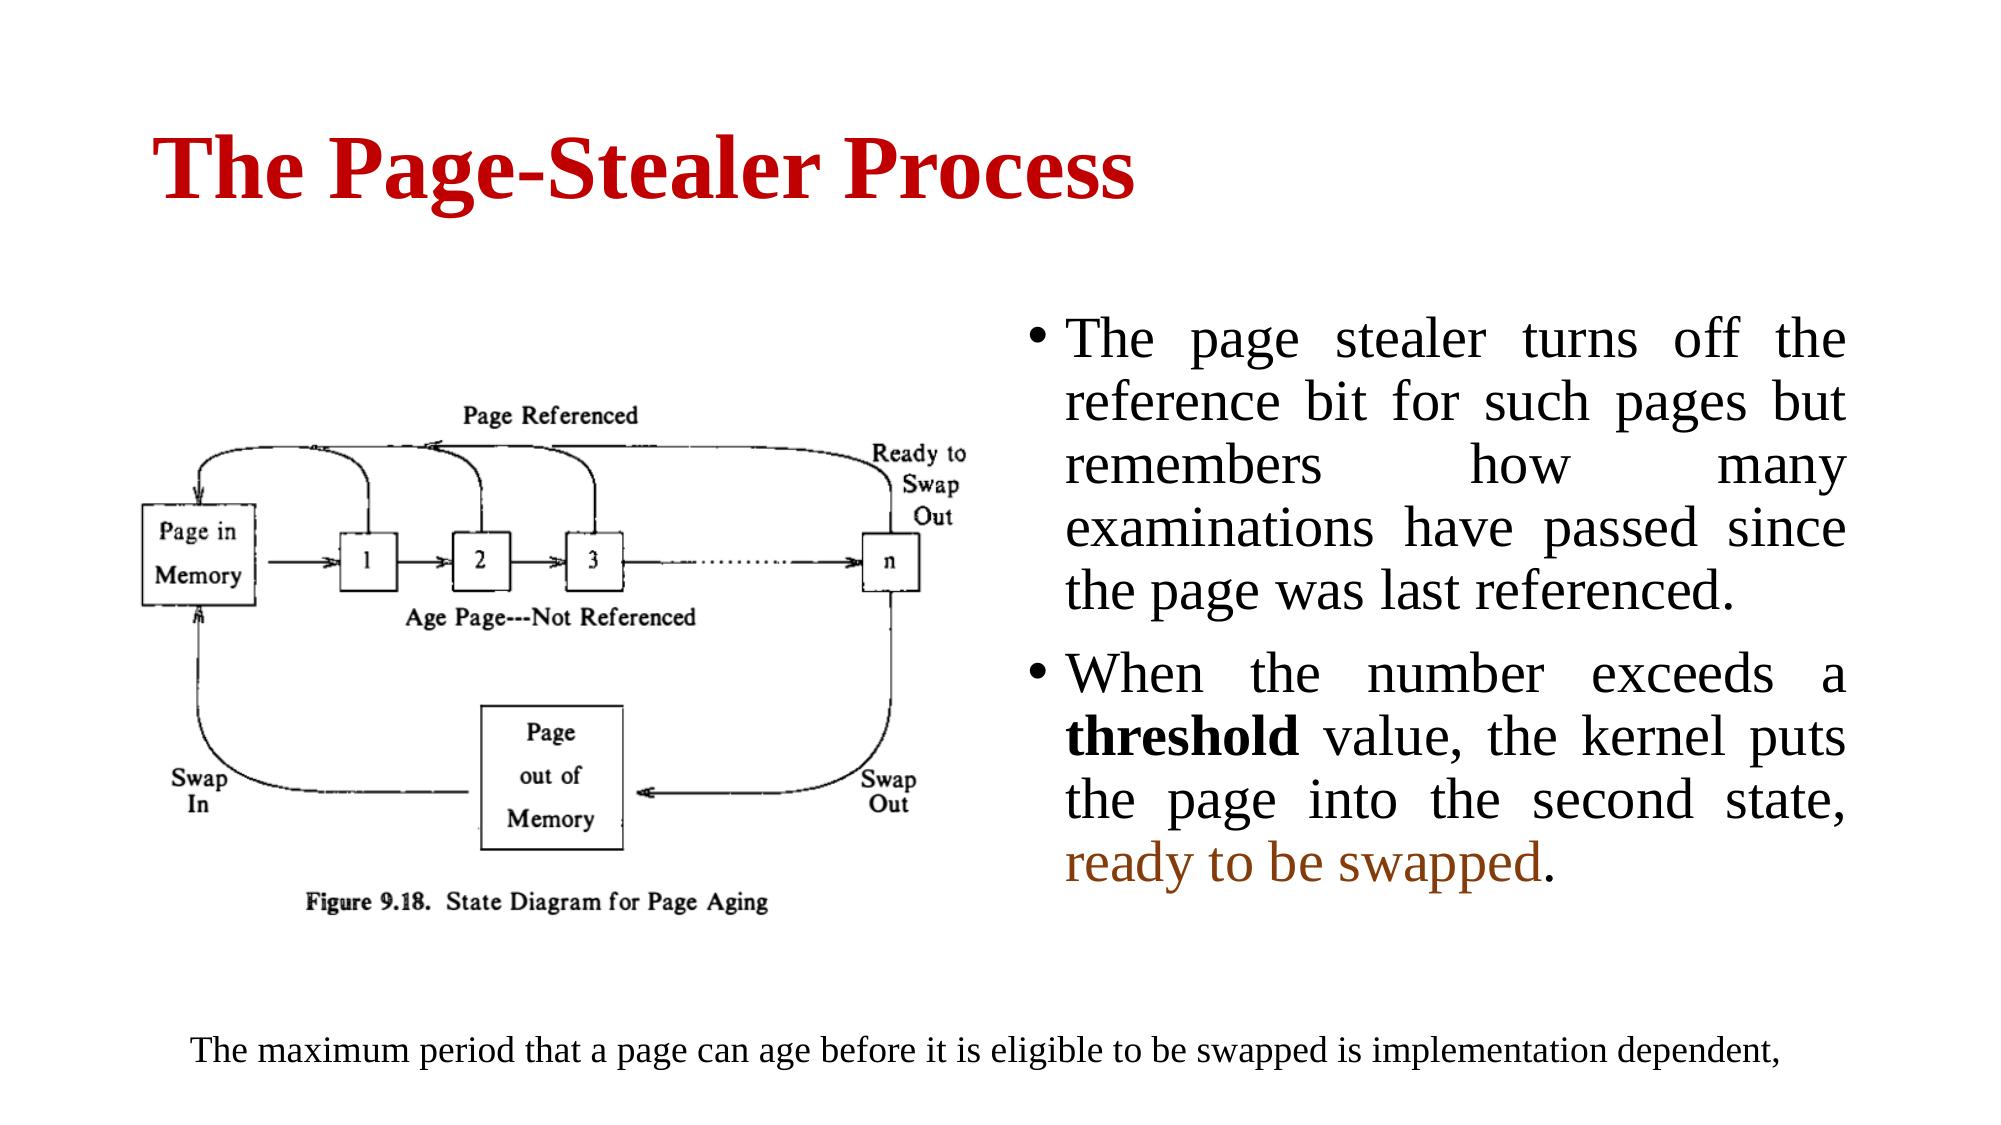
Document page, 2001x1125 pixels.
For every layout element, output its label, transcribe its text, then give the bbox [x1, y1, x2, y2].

text_box The maximum period that a page can age before it is eligible to be swapped is implementation dependent, [174, 1017, 1970, 1078]
list The page stealer turns off the reference bit for such pages but remembers how many examinations have passed since the page was last referenced. When the number exceeds a threshold value, the kernel puts the page into the second state, ready to be swapped. [1012, 299, 1863, 1014]
title The Page-Stealer Process [137, 59, 1863, 278]
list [137, 388, 988, 925]
